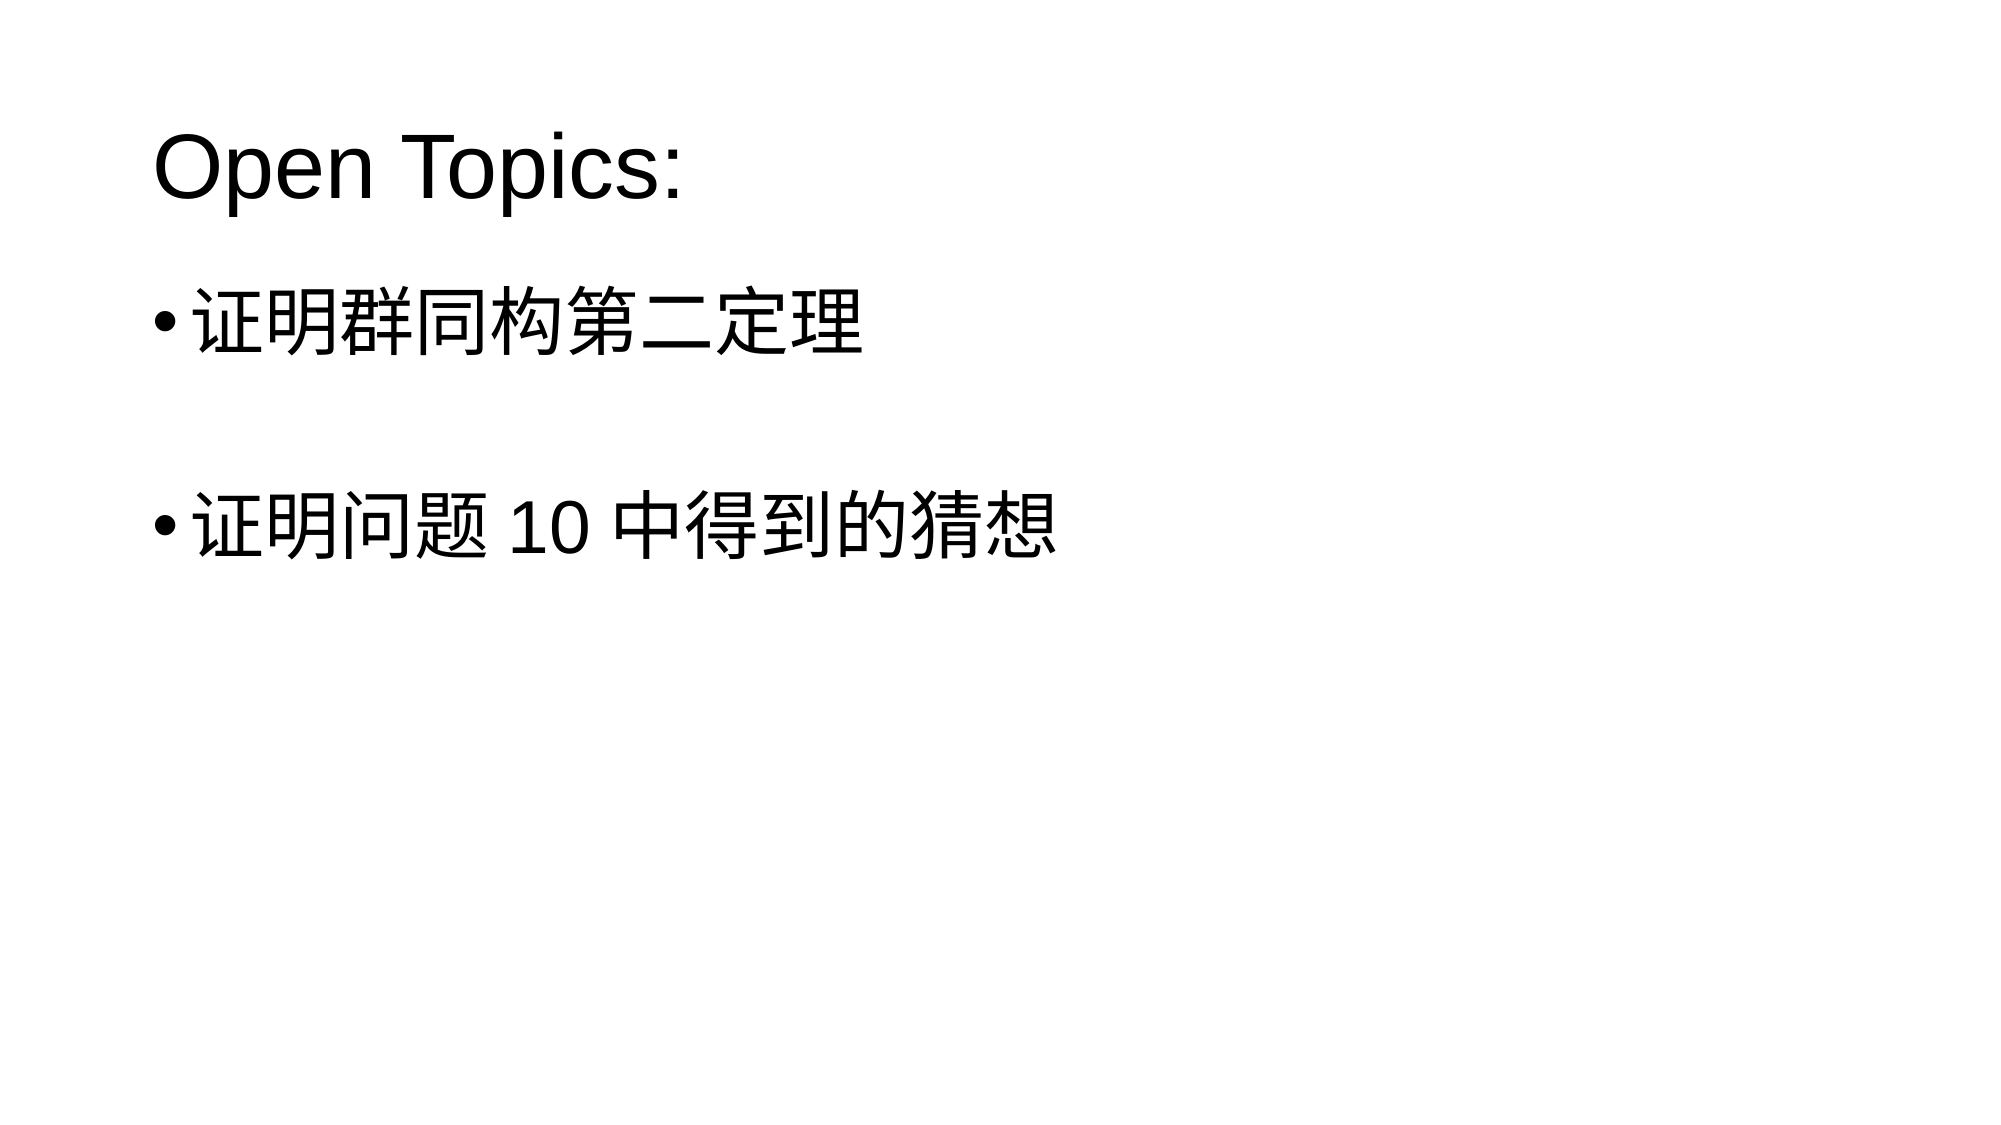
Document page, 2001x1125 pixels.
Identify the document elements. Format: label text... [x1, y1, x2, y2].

list 证明群同构第二定理 证明问题10中得到的猜想 [137, 277, 1851, 998]
title Open Topics: [137, 59, 1863, 278]
